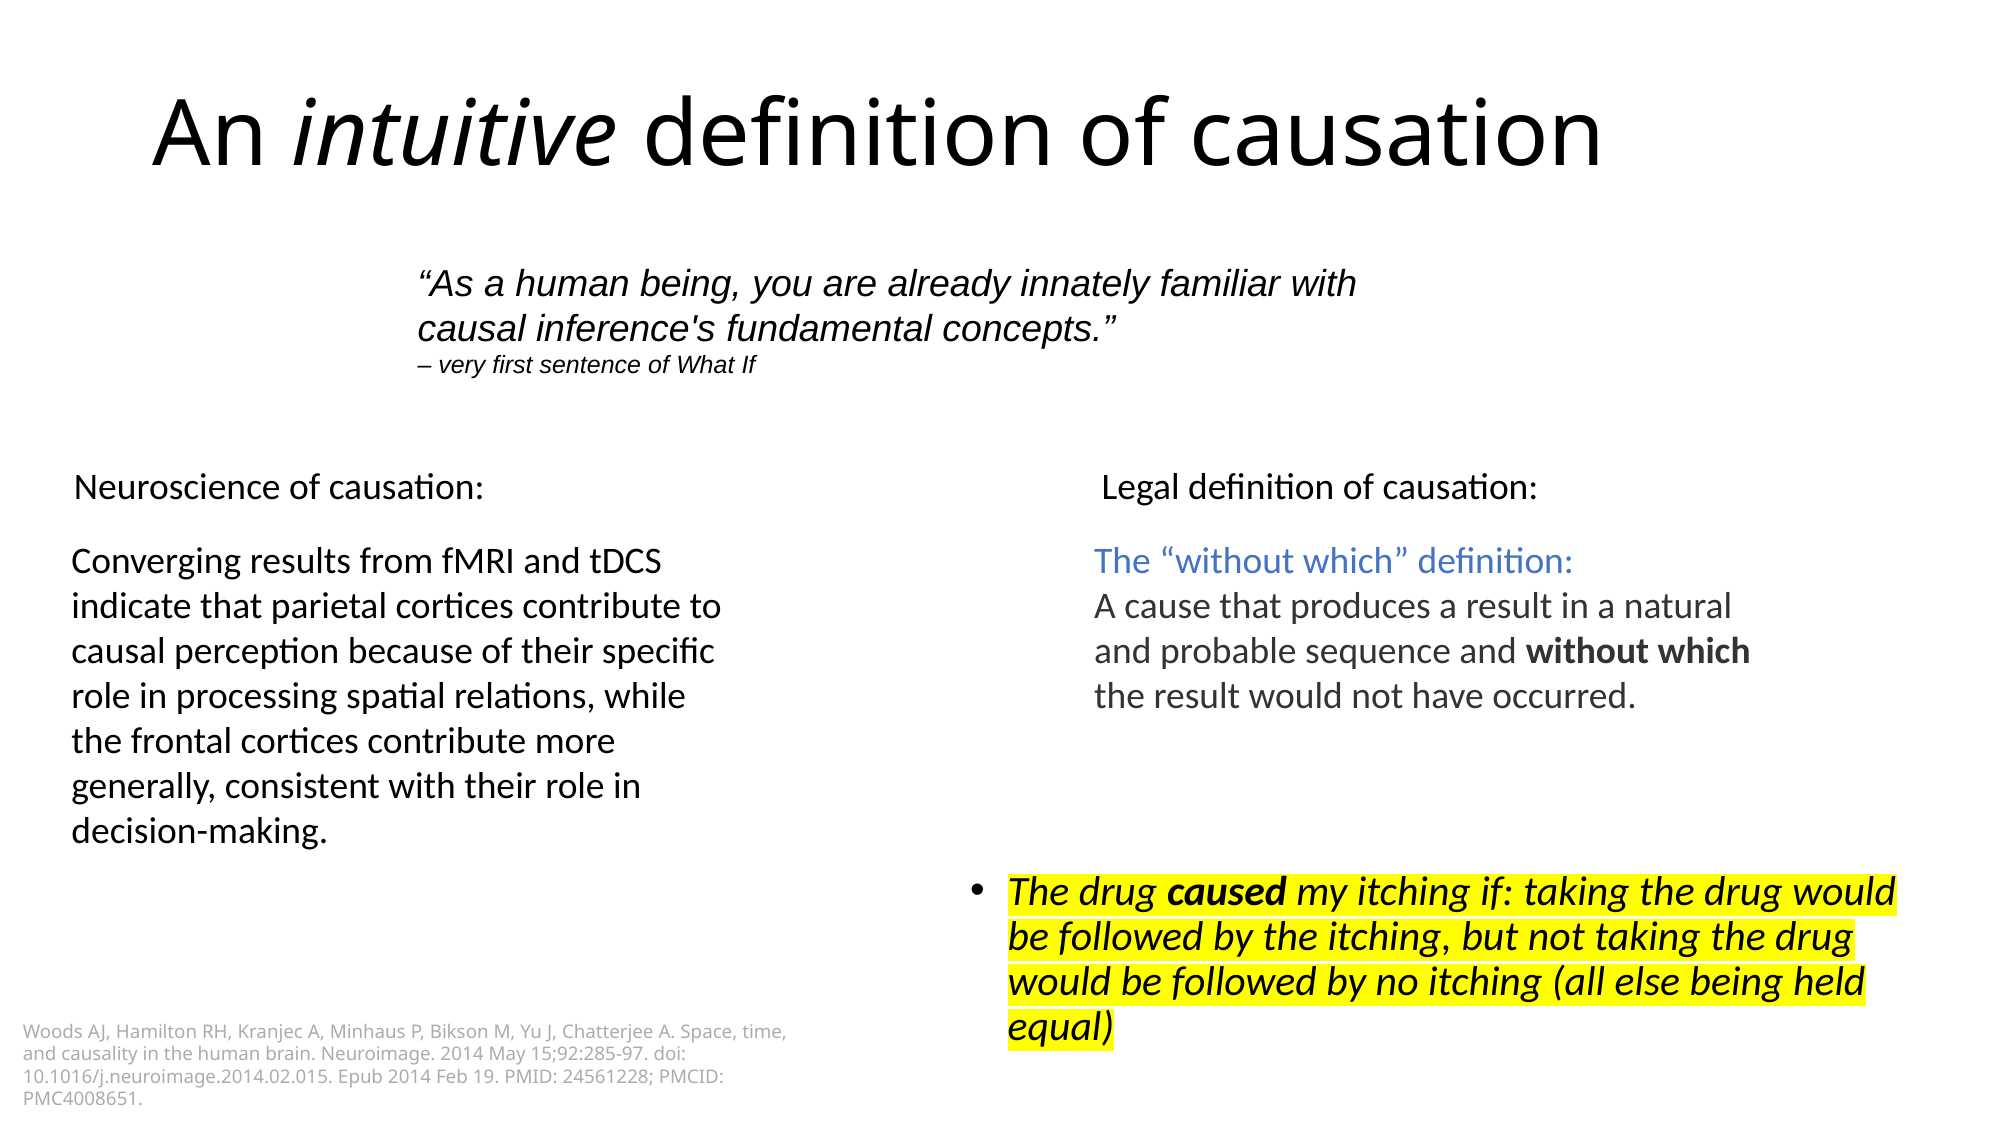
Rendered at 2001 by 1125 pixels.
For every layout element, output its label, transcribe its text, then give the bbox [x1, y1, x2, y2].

text_box Converging results from fMRI and tDCS indicate that parietal cortices contribute to causal perception because of their specific role in processing spatial relations, while the frontal cortices contribute more generally, consistent with their role in decision-making. [56, 528, 756, 858]
text_box Legal definition of causation: [1086, 454, 1563, 515]
text_box Woods AJ, Hamilton RH, Kranjec A, Minhaus P, Bikson M, Yu J, Chatterjee A. Space, time, and causality in the human brain. Neuroimage. 2014 May 15;92:285-97. doi: 10.1016/j.neuroimage.2014.02.015. Epub 2014 Feb 19. PMID: 24561228; PMCID: PMC4008651. [8, 1012, 826, 1117]
text_box Neuroscience of causation: [59, 454, 509, 515]
text_box The “without which” definition: A cause that produces a result in a natural and probable sequence and without which the result would not have occurred. [1079, 528, 1779, 723]
title An intuitive definition of causation [137, 59, 1863, 212]
list The drug caused my itching if: taking the drug would be followed by the itching, but not taking the drug would be followed by no itching (all else being held equal) [955, 861, 1944, 1090]
text_box “As a human being, you are already innately familiar with causal inference's fundamental concepts.” – very first sentence of What If [402, 251, 1466, 387]
